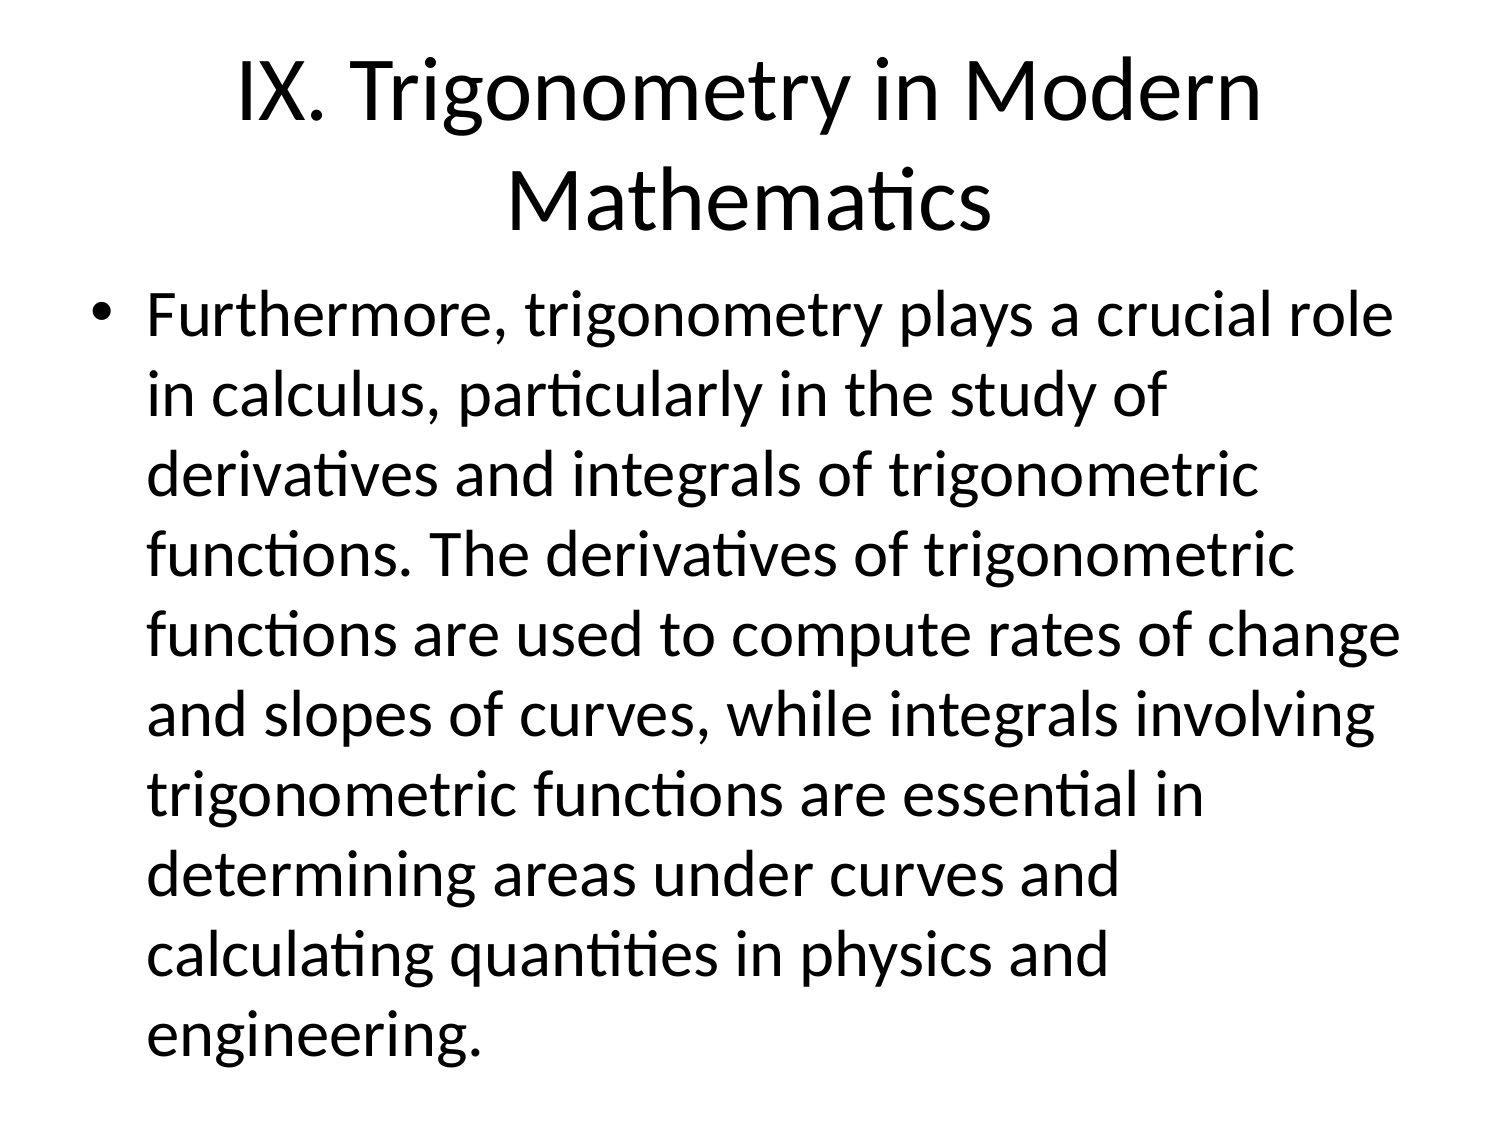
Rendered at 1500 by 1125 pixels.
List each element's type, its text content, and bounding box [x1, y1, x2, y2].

list Furthermore, trigonometry plays a crucial role in calculus, particularly in the study of derivatives and integrals of trigonometric functions. The derivatives of trigonometric functions are used to compute rates of change and slopes of curves, while integrals involving trigonometric functions are essential in determining areas under curves and calculating quantities in physics and engineering. In addition to its applications in periodic functions and calculus, trigonometry is also utilized in geometry, particularly in the study of circles and spherical geometry. Trigonometric identities and formulas are used to solve geometric problems involving angles, distances, and shapes, making trigonometry an indispensable tool in geometric reasoning and problem-solving. [75, 262, 1425, 1005]
title IX. Trigonometry in Modern Mathematics [75, 45, 1425, 233]
